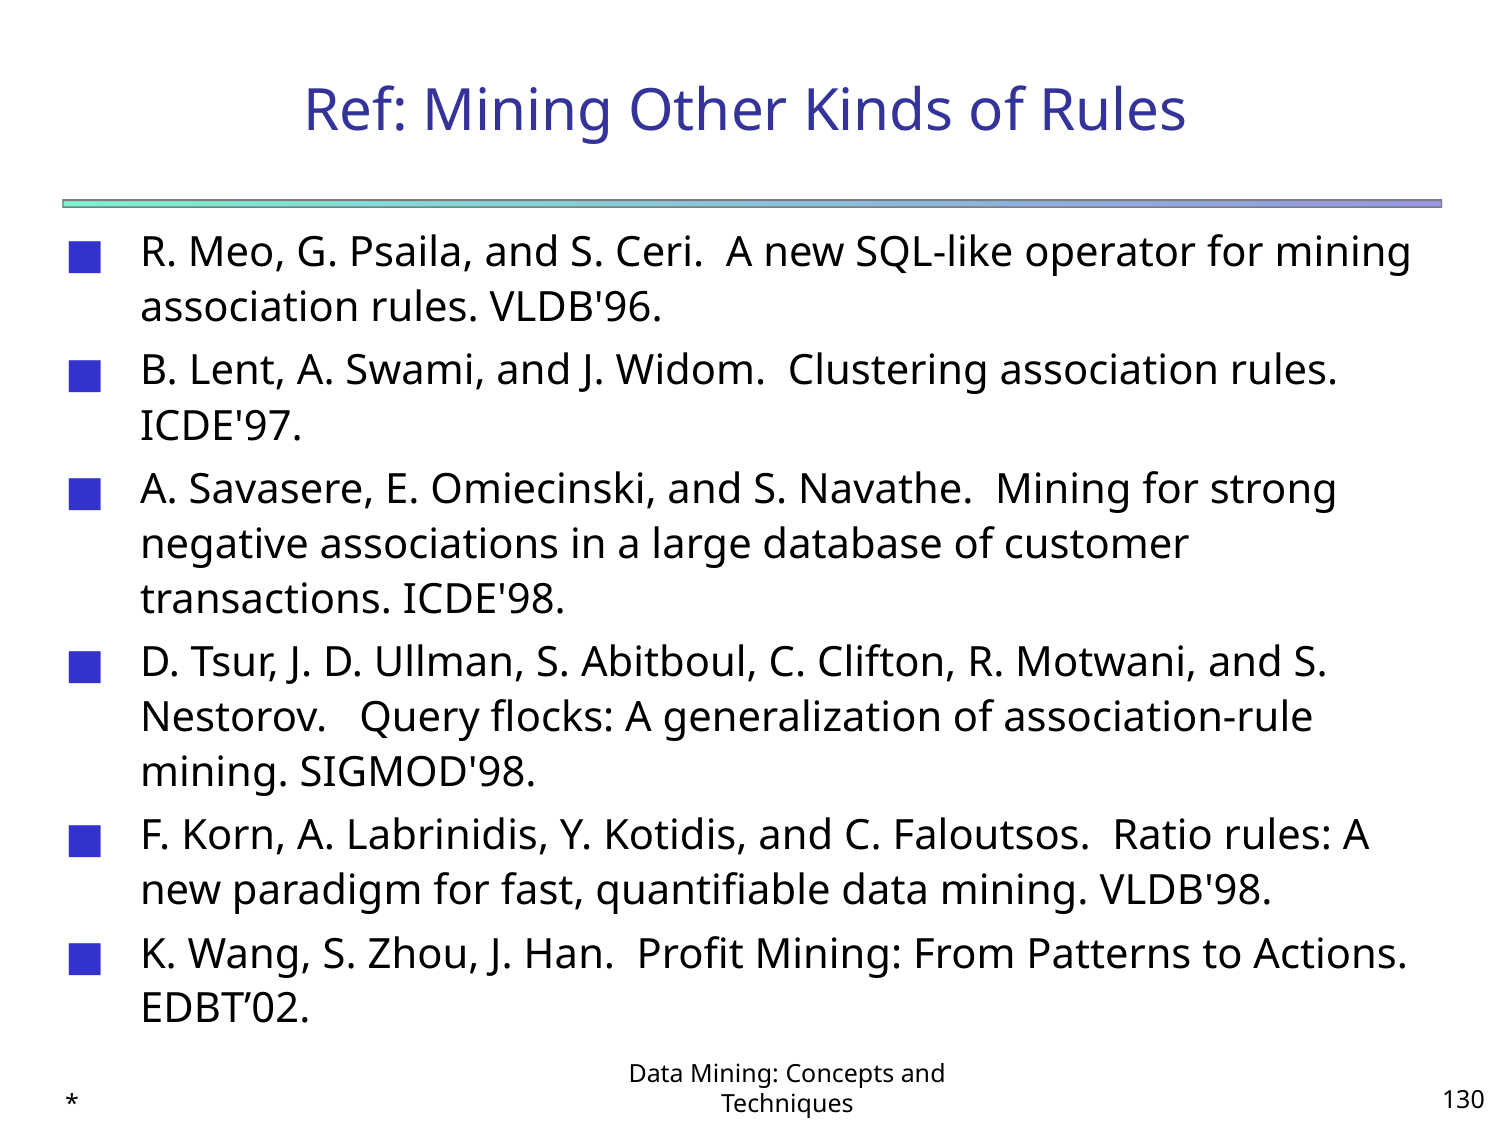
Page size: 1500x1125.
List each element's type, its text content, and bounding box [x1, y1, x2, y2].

text_box * [49, 1062, 363, 1125]
text_box Data Mining: Concepts and Techniques [549, 1088, 1025, 1125]
text_box ‹#› [1187, 1062, 1500, 1125]
title Ref: Mining Other Kinds of Rules [87, 37, 1404, 150]
list R. Meo, G. Psaila, and S. Ceri. A new SQL-like operator for mining association rules. VLDB'96. B. Lent, A. Swami, and J. Widom. Clustering association rules. ICDE'97. A. Savasere, E. Omiecinski, and S. Navathe. Mining for strong negative associations in a large database of customer transactions. ICDE'98. D. Tsur, J. D. Ullman, S. Abitboul, C. Clifton, R. Motwani, and S. Nestorov. Query flocks: A generalization of association-rule mining. SIGMOD'98. F. Korn, A. Labrinidis, Y. Kotidis, and C. Faloutsos. Ratio rules: A new paradigm for fast, quantifiable data mining. VLDB'98. K. Wang, S. Zhou, J. Han. Profit Mining: From Patterns to Actions. EDBT’02. [50, 212, 1463, 1088]
